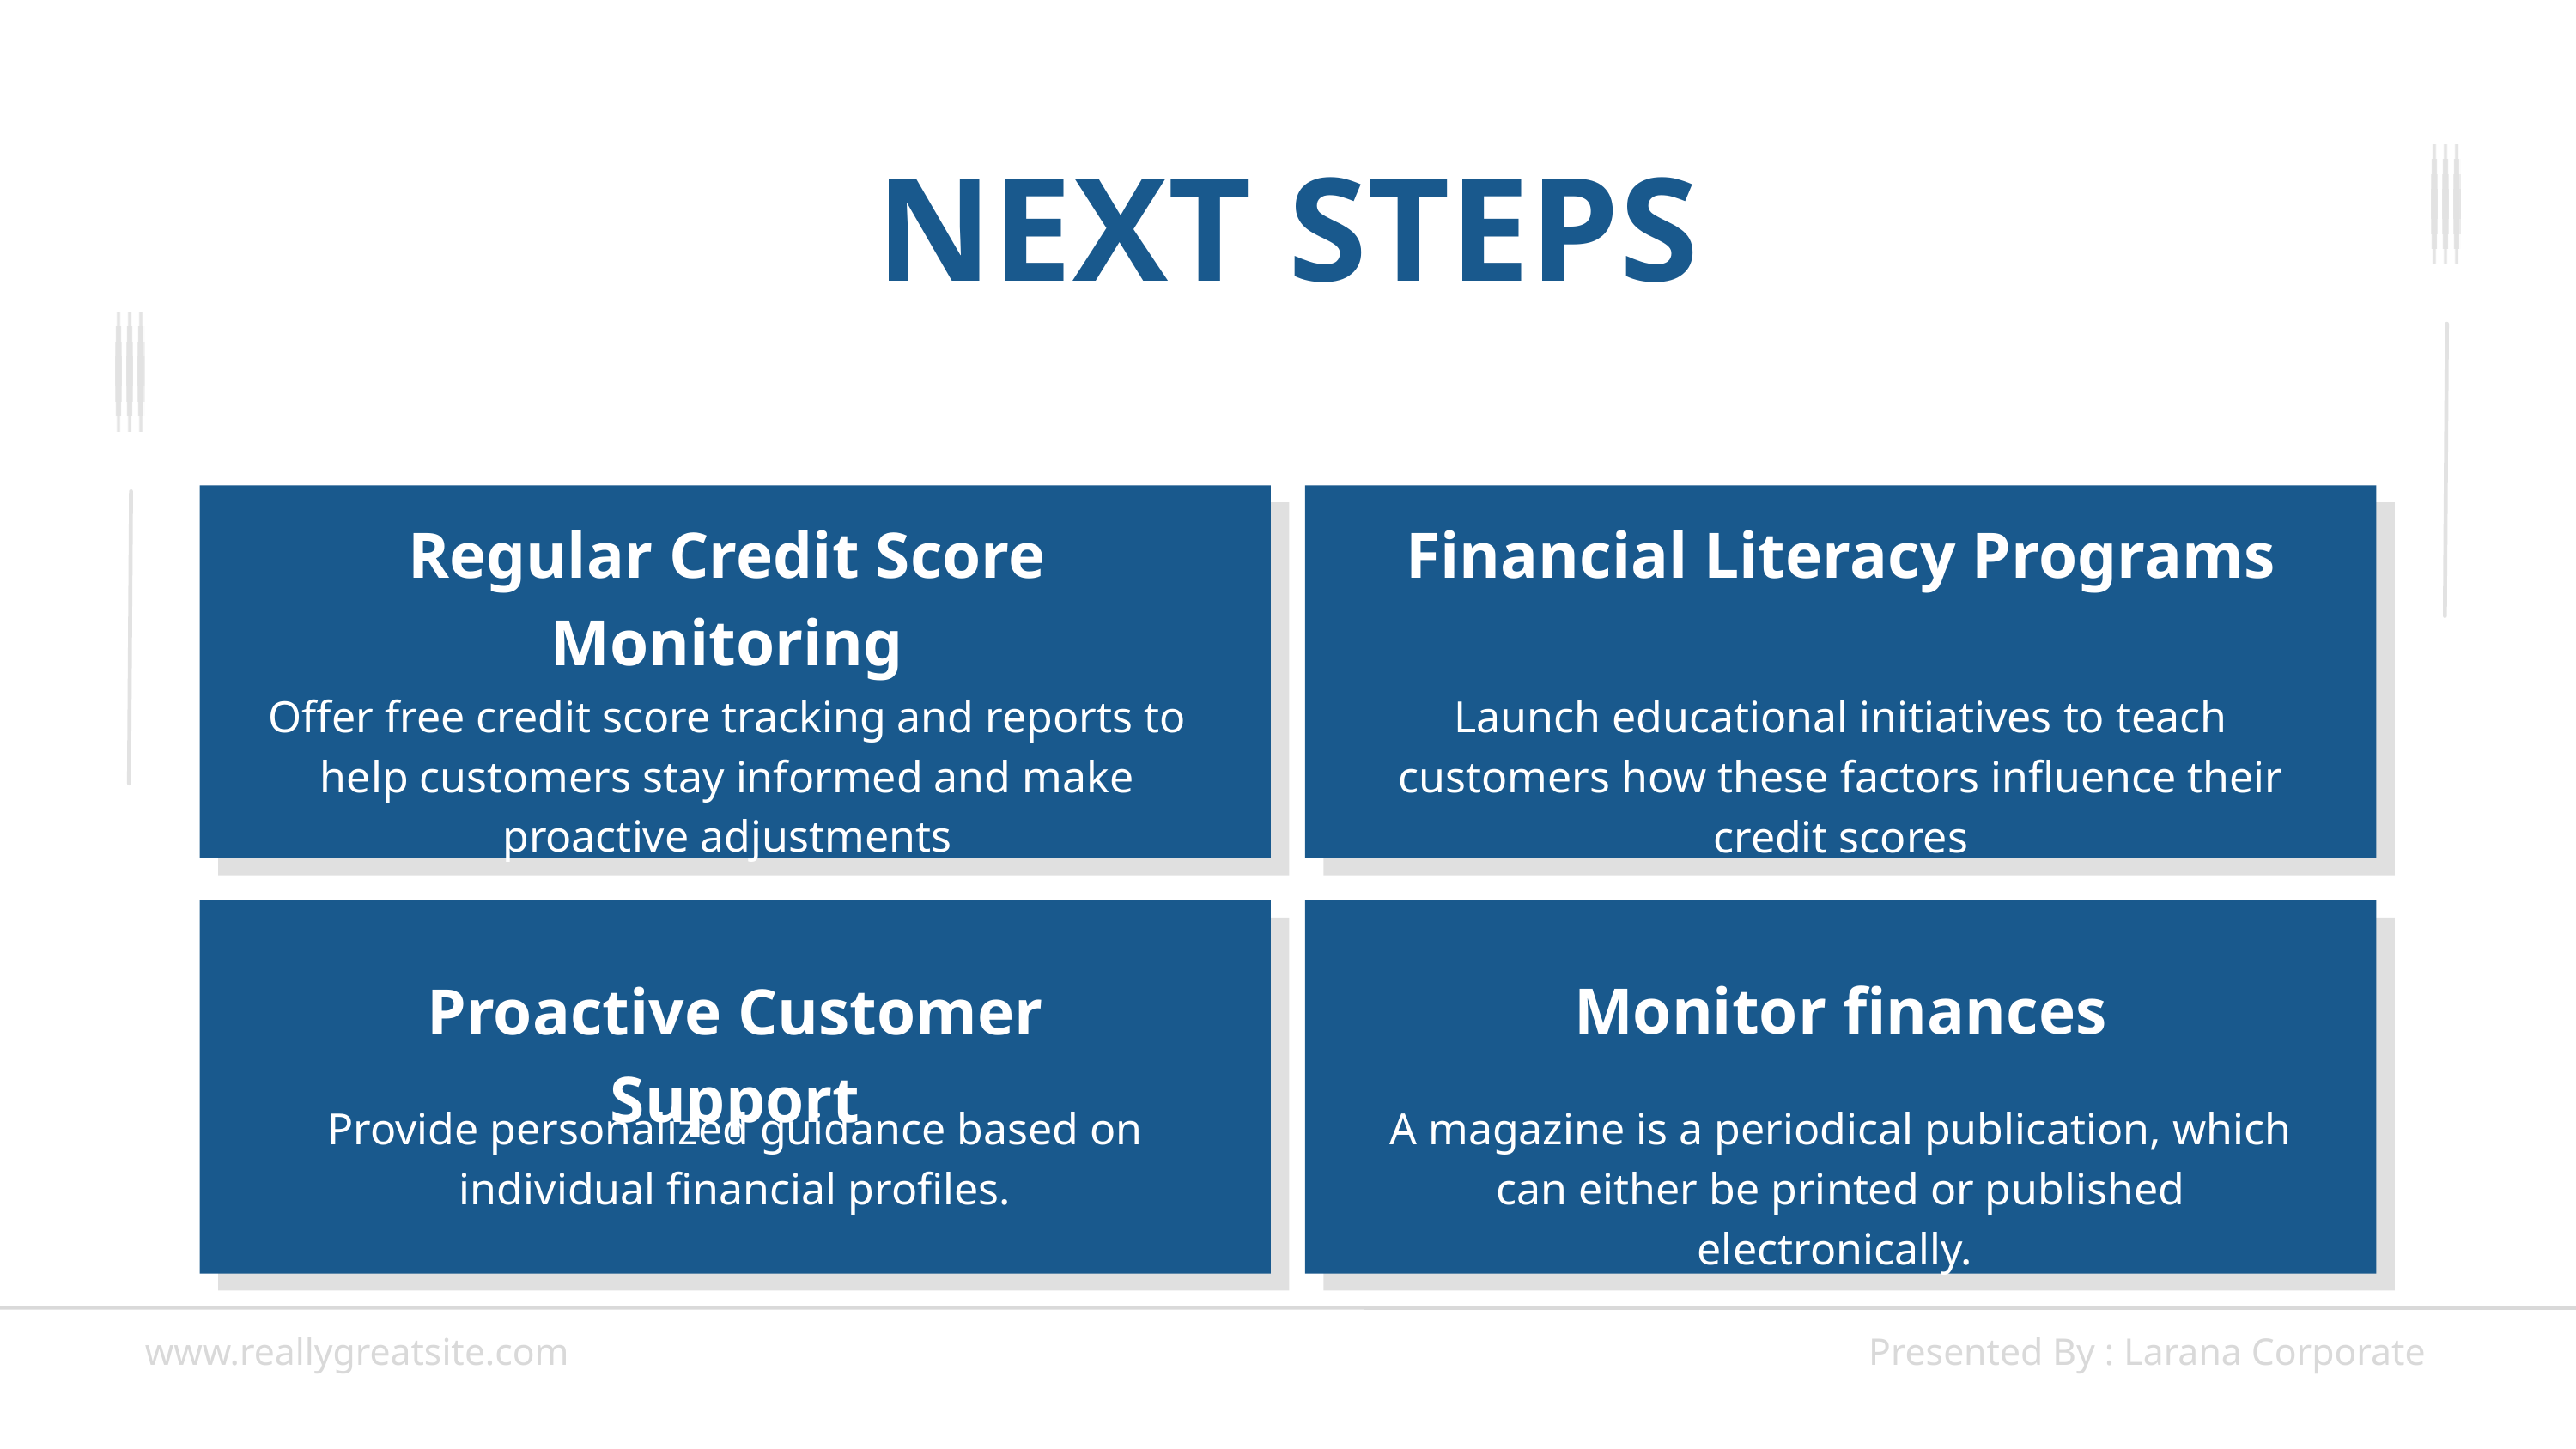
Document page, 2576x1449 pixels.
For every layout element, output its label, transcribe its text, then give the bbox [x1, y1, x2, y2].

text_box Presented By : Larana Corporate [1711, 1336, 2426, 1373]
text_box A magazine is a periodical publication, which can either be printed or published electronically. [1358, 1093, 2324, 1274]
text_box Provide personalized guidance based on individual financial profiles. [256, 1093, 1214, 1214]
text_box [199, 900, 1271, 1274]
text_box [1304, 485, 2377, 858]
text_box Proactive Customer Support [297, 960, 1174, 1136]
text_box Monitor finances [1402, 958, 2279, 1046]
text_box [2431, 144, 2461, 264]
text_box [1323, 917, 2395, 1291]
text_box [115, 312, 145, 432]
text_box Regular Credit Score Monitoring [281, 502, 1174, 678]
text_box NEXT STEPS [383, 166, 2192, 310]
text_box Financial Literacy Programs [1402, 502, 2279, 591]
text_box www.reallygreatsite.com [144, 1336, 864, 1373]
text_box Offer free credit score tracking and reports to help customers stay informed and make proactive adjustments [248, 681, 1206, 861]
text_box Launch educational initiatives to teach customers how these factors influence their credit scores [1358, 681, 2324, 862]
text_box [218, 917, 1290, 1291]
text_box [199, 485, 1271, 858]
text_box [1304, 900, 2377, 1274]
text_box [218, 502, 1290, 876]
text_box [1323, 502, 2395, 876]
